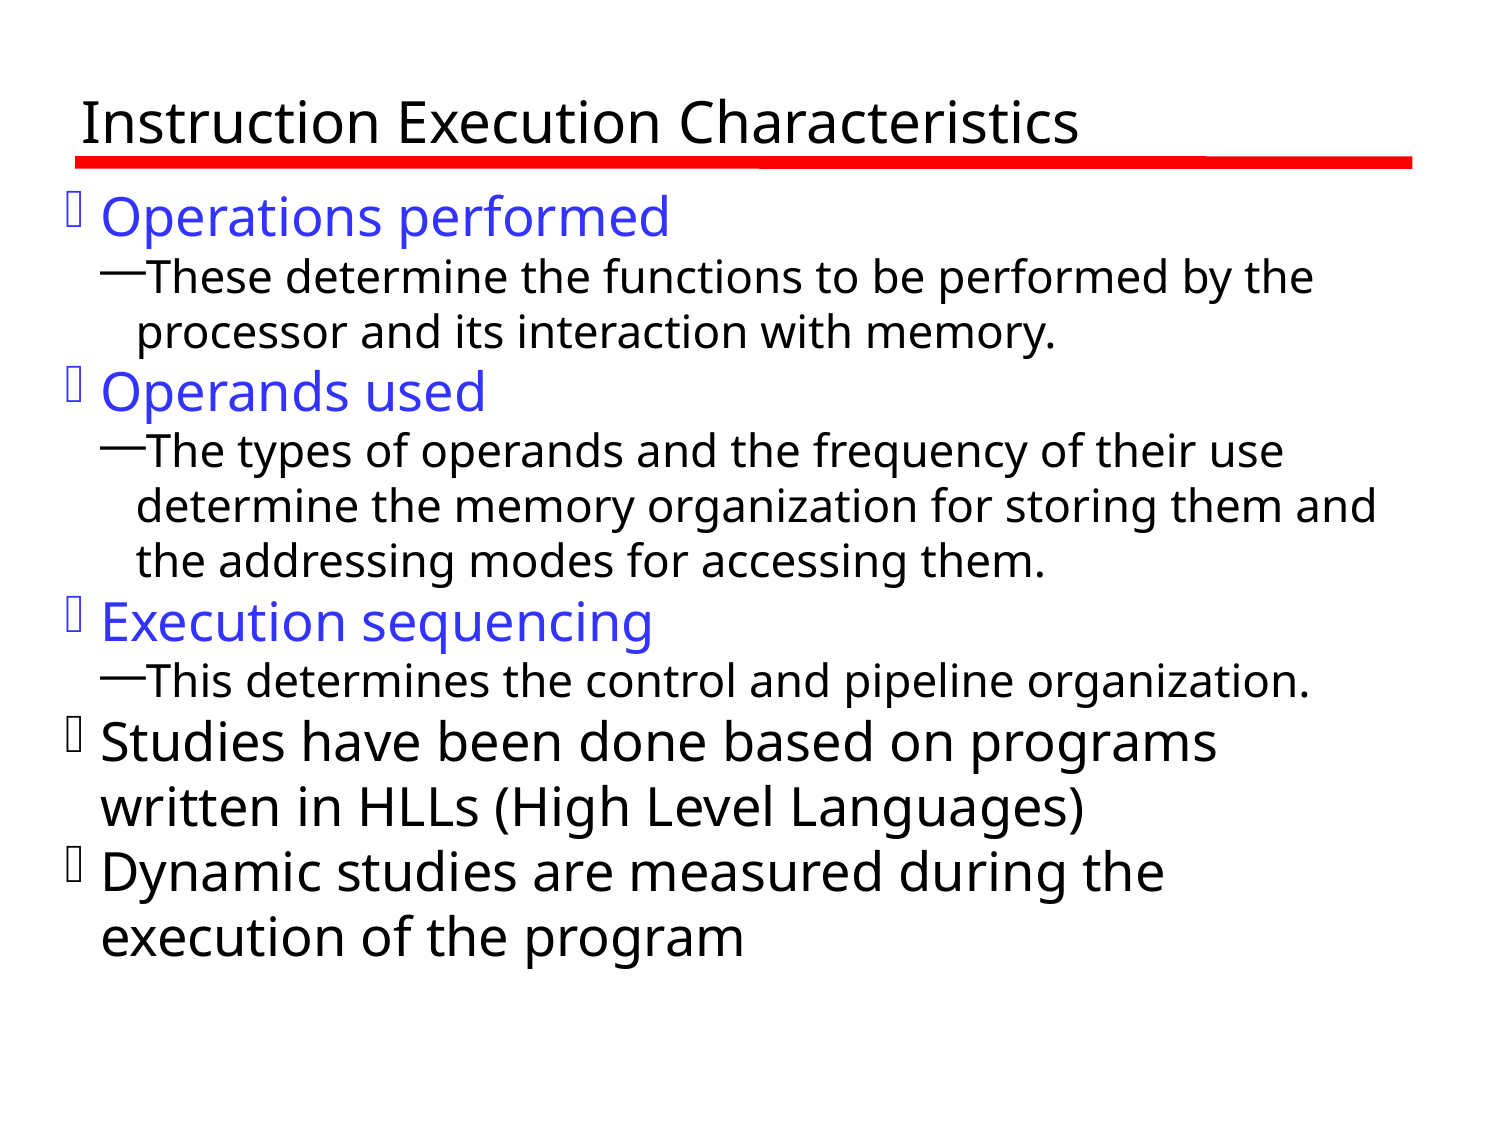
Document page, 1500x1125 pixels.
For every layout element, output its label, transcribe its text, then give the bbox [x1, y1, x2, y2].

text_box Instruction Execution Characteristics [66, 24, 1413, 163]
text_box Operations performed These determine the functions to be performed by the processor and its interaction with memory. Operands used The types of operands and the frequency of their use determine the memory organization for storing them and the addressing modes for accessing them. Execution sequencing This determines the control and pipeline organization. Studies have been done based on programs written in HLLs (High Level Languages) Dynamic studies are measured during the execution of the program [50, 174, 1417, 1100]
